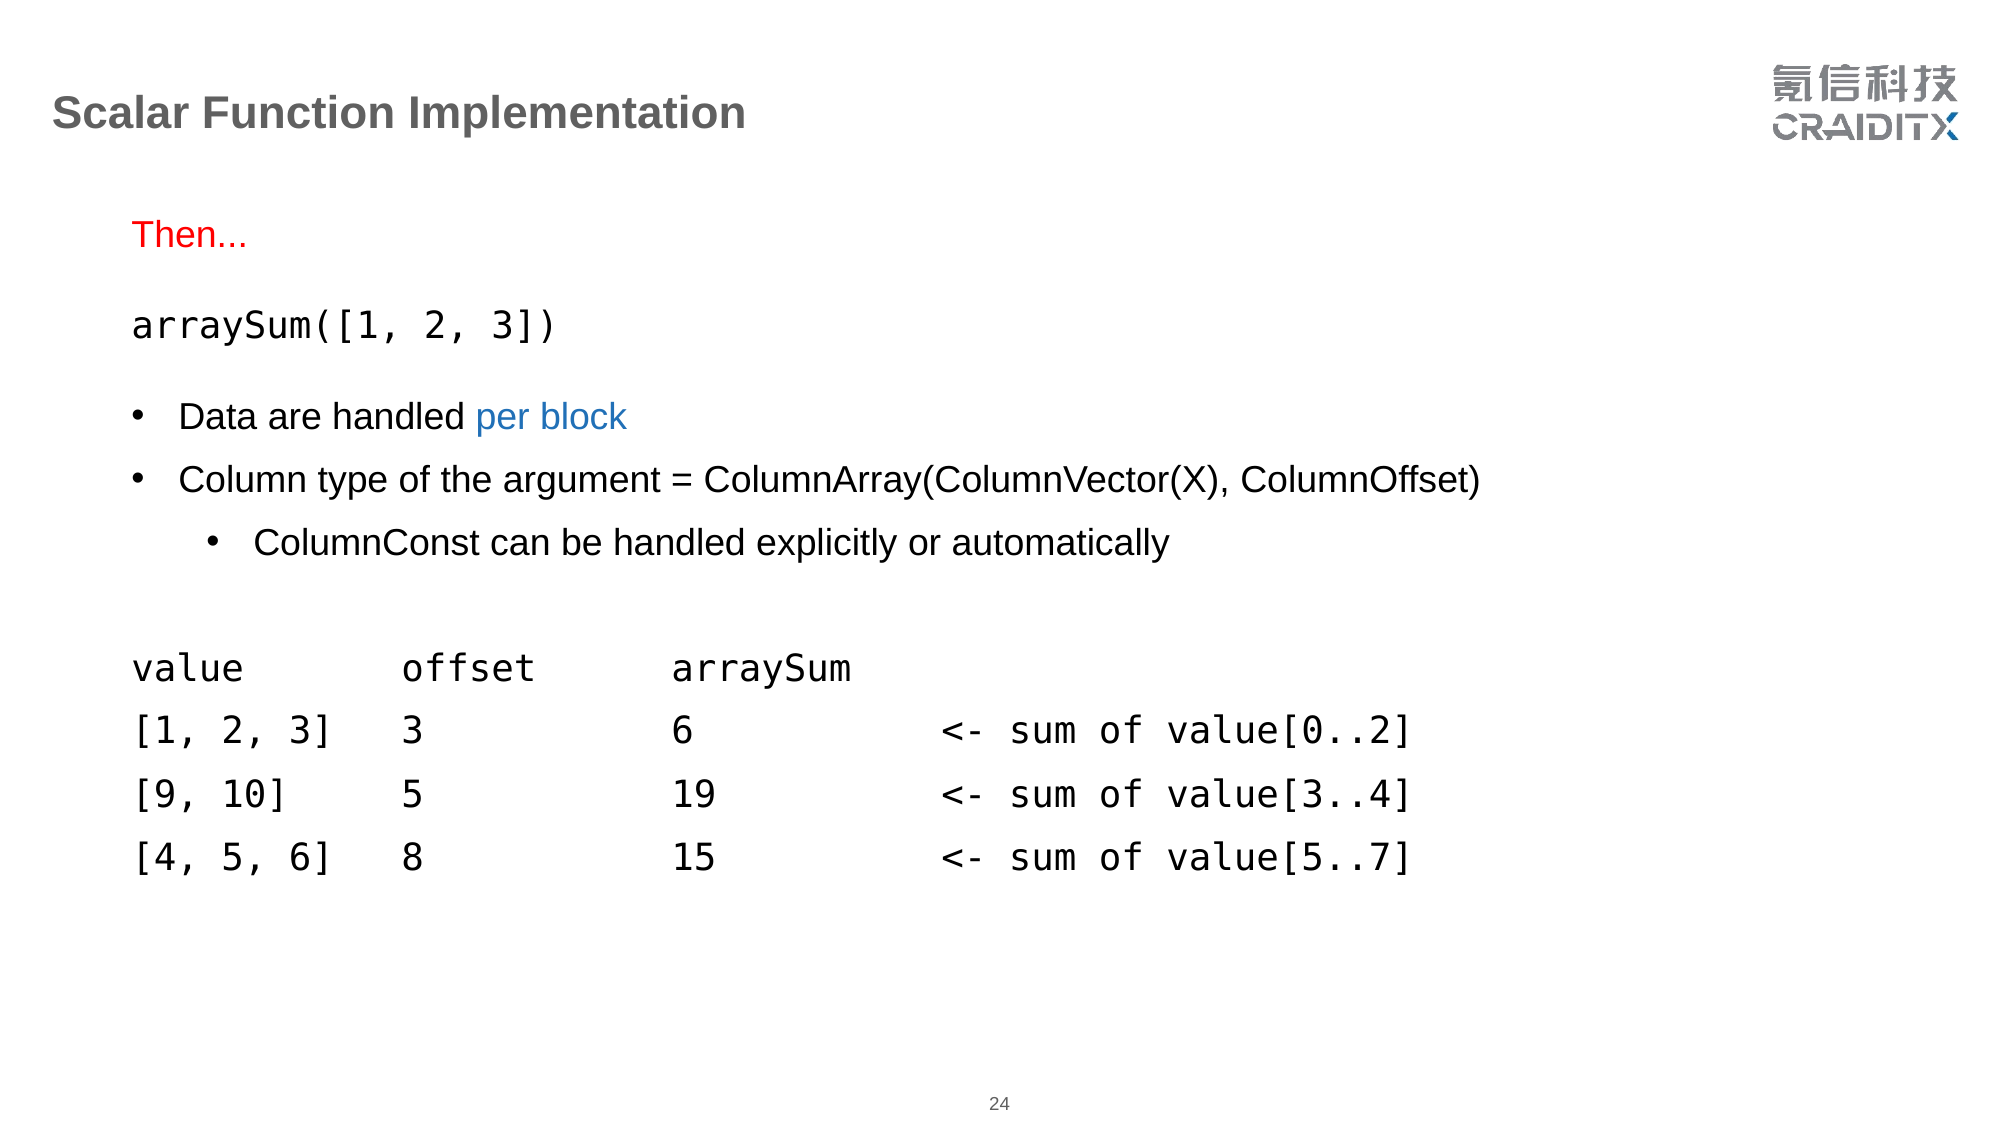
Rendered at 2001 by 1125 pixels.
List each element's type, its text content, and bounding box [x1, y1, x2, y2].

text_box Then... arraySum([1, 2, 3]) Data are handled per block Column type of the argument = ColumnArray(ColumnVector(X), ColumnOffset) ColumnConst can be handled explicitly or automatically value offset arraySum [1, 2, 3] 3 6 <- sum of value[0..2] [9, 10] 5 19 <- sum of value[3..4] [4, 5, 6] 8 15 <- sum of value[5..7] [123, 192, 1826, 878]
picture [1767, 62, 1964, 143]
title Scalar Function Implementation [39, 45, 1664, 147]
